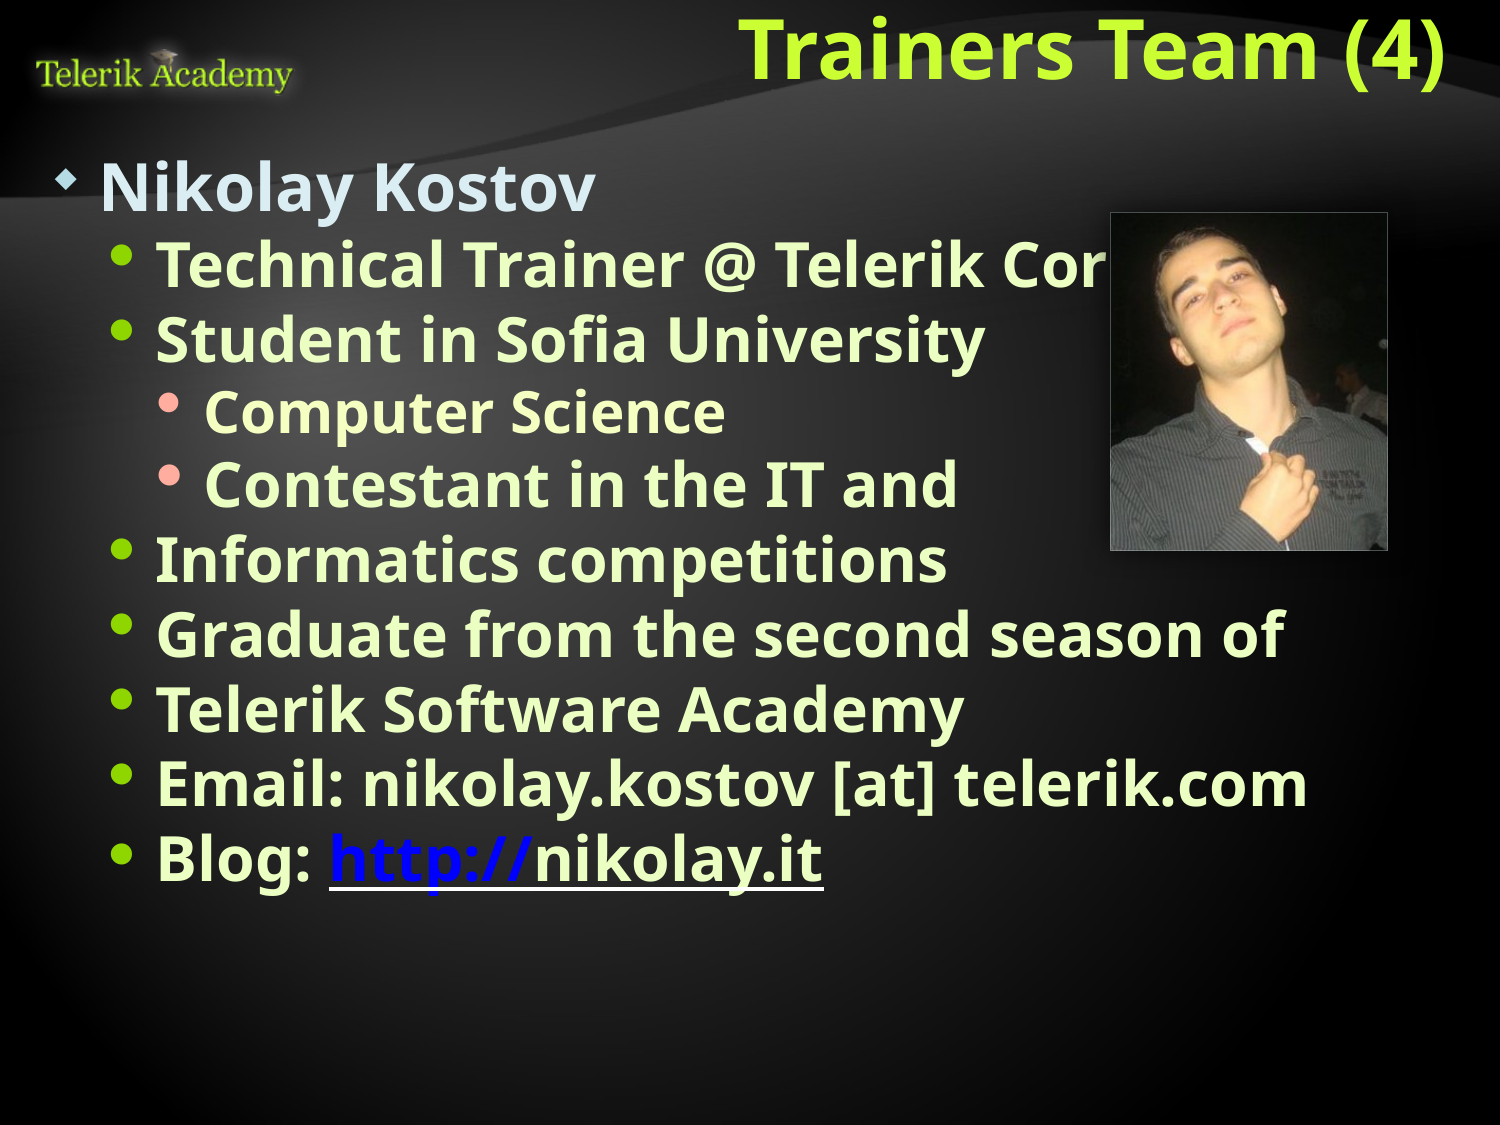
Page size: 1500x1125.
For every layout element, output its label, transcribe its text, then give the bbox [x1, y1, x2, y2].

picture [0, 0, 1500, 1125]
text_box Nikolay Kostov Technical Trainer @ Telerik Corp. Student in Sofia University Computer Science Contestant in the IT and Informatics competitions Graduate from the second season of Telerik Software Academy Email: nikolay.kostov [at] telerik.com Blog: http://nikolay.it [37, 137, 1463, 1100]
text_box Trainers Team (4) [299, 12, 1463, 137]
